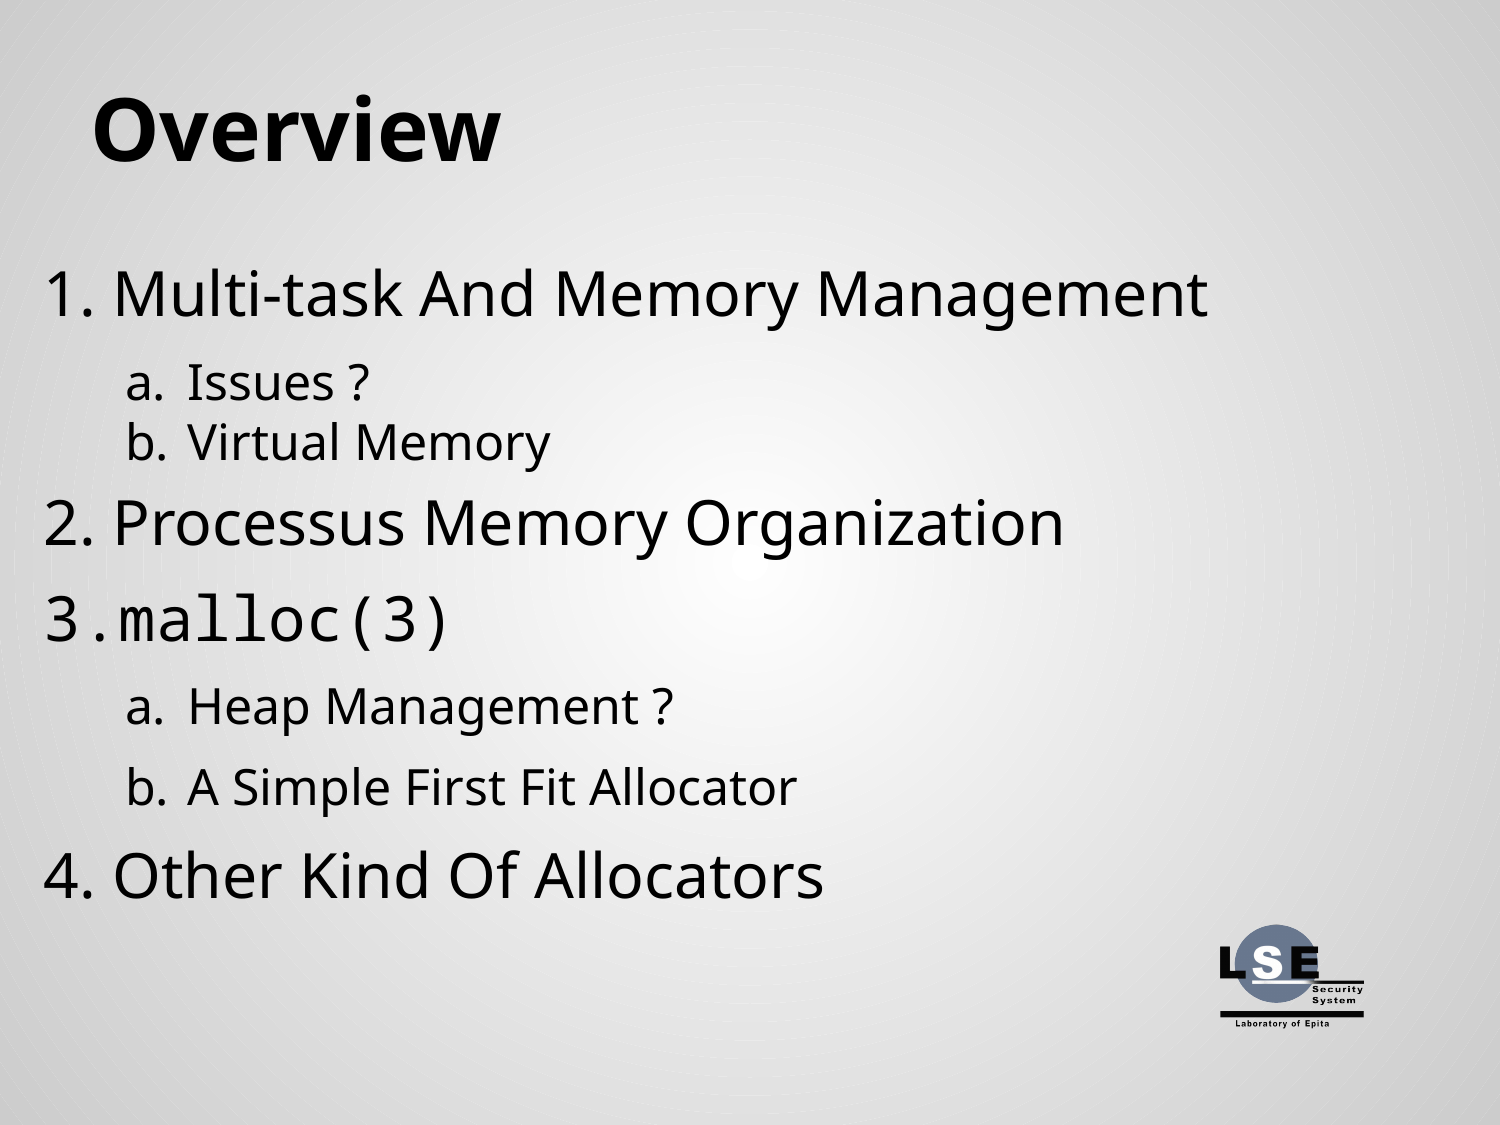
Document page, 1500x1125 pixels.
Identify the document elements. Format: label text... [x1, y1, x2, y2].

picture [1212, 958, 1372, 1034]
list Multi-task And Memory Management Issues ? Virtual Memory Processus Memory Organization malloc(3) Heap Management ? A Simple First Fit Allocator Other Kind Of Allocators [22, 207, 1478, 958]
title Overview [75, 45, 1425, 207]
